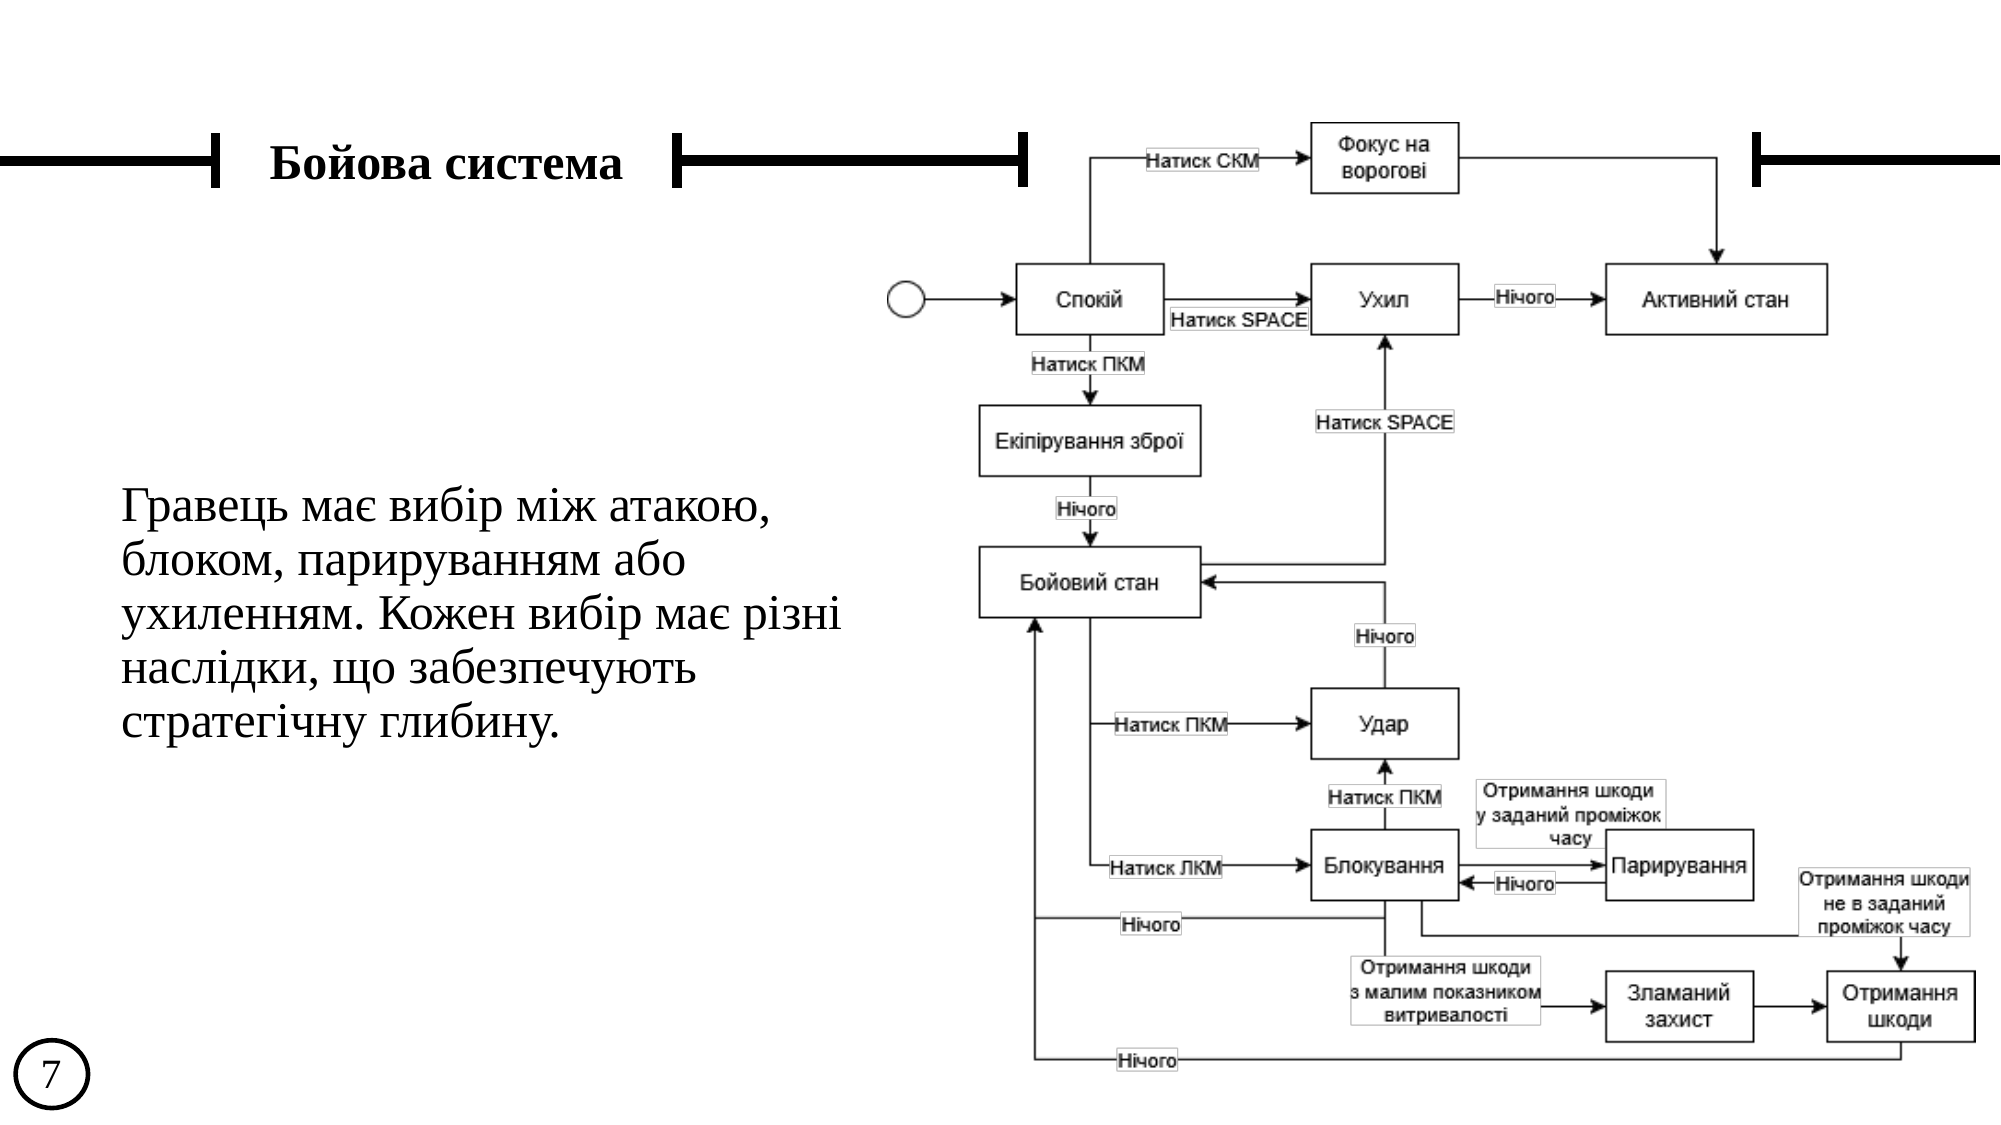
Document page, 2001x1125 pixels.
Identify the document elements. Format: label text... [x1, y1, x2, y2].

text_box Гравець має вибір між атакою, блоком, парируванням або ухиленням. Кожен вибір має різні наслідки, що забезпечують стратегічну глибину. [105, 470, 887, 799]
picture [887, 121, 1976, 1075]
text_box [682, 155, 887, 166]
text_box [672, 133, 682, 188]
text_box Бойова система [239, 128, 653, 200]
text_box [14, 1038, 90, 1110]
text_box [211, 133, 220, 188]
text_box [0, 156, 211, 166]
text_box [1976, 155, 2000, 165]
